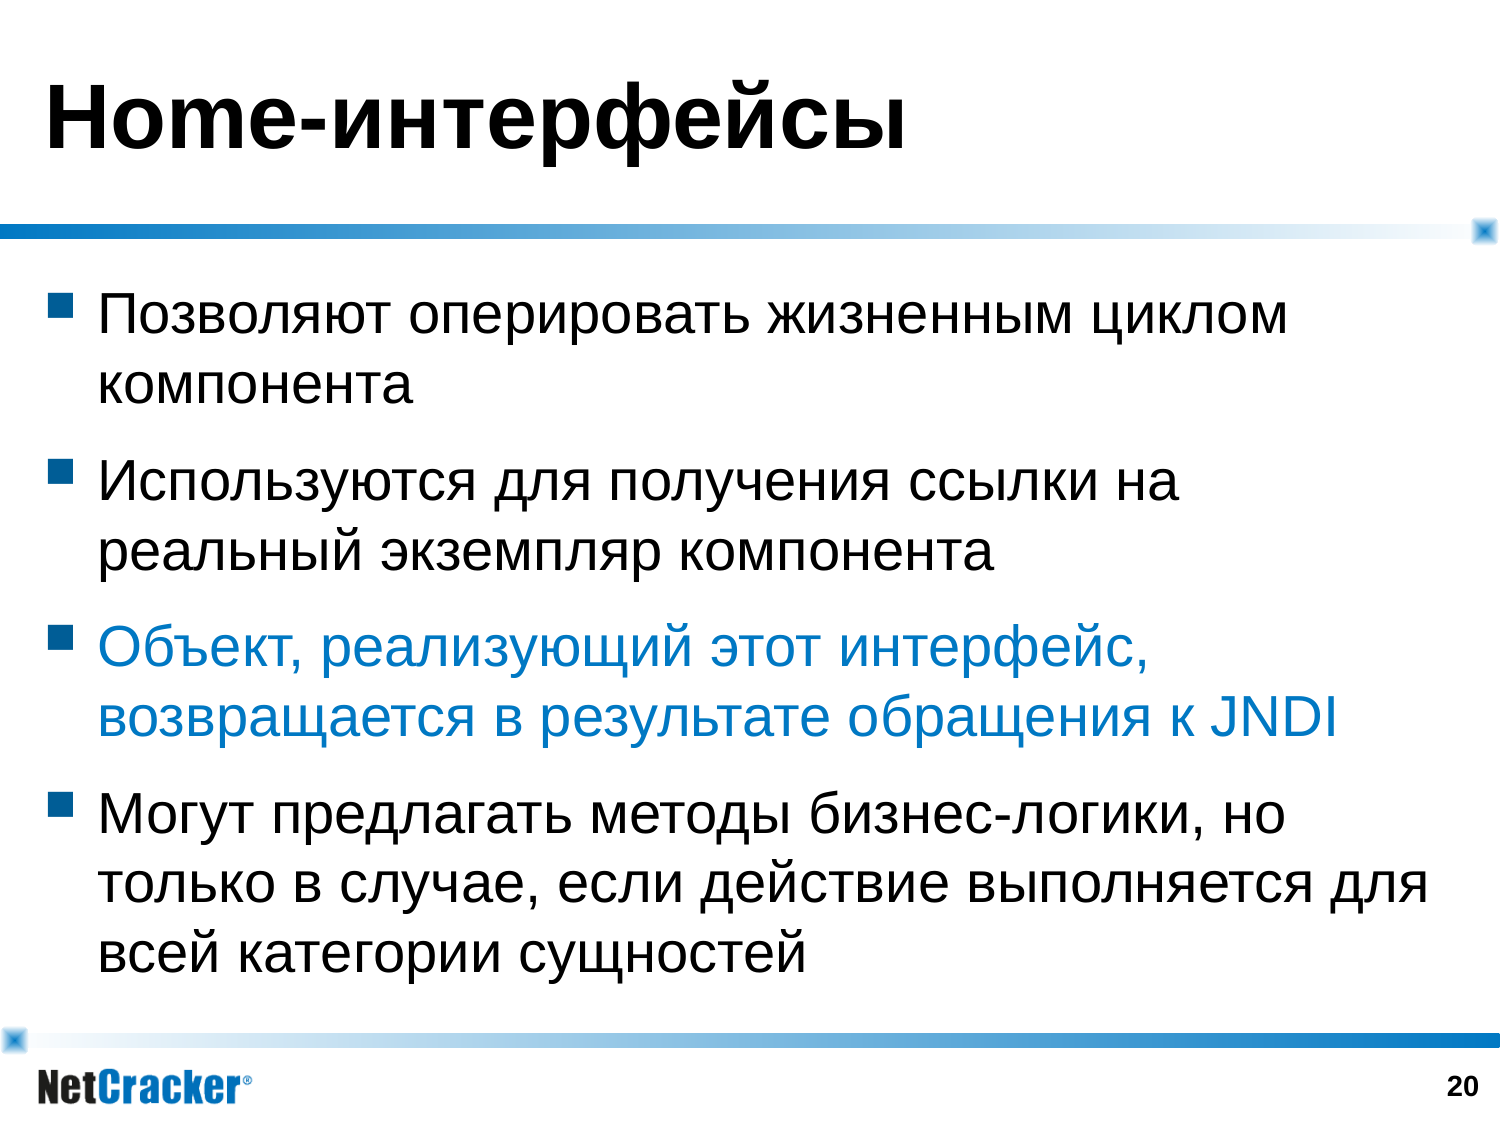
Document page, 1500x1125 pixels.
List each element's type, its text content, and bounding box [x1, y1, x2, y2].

slide_number 19 [1143, 1034, 1495, 1111]
title Home-интерфейсы [29, 0, 1470, 225]
picture [34, 1063, 256, 1118]
list Позволяют оперировать жизненным циклом компонента Используются для получения ссылки на реальный экземпляр компонента Объект, реализующий этот интерфейс, возвращается в результате обращения к JNDI Могут предлагать методы бизнес-логики, но только в случае, если действие выполняется для всей категории сущностей [29, 268, 1470, 1004]
